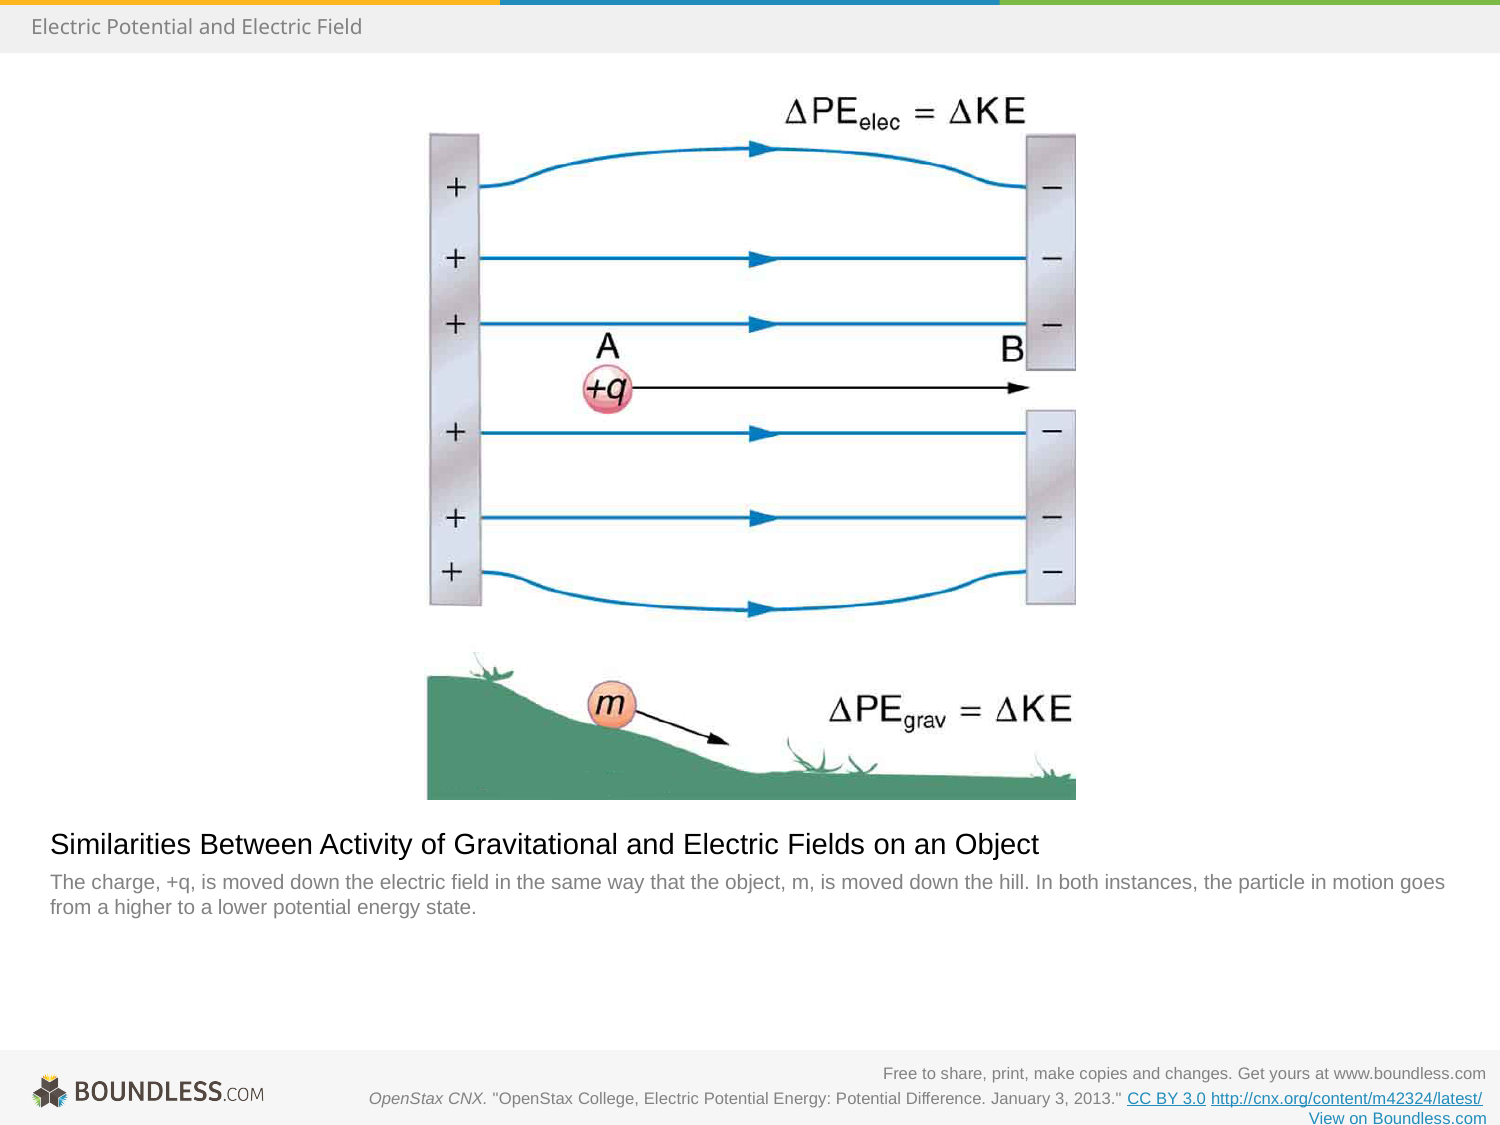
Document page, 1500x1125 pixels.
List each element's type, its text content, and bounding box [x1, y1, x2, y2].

text_box [0, 2, 1500, 54]
text_box [0, 1050, 1500, 1125]
list Similarities Between Activity of Gravitational and Electric Fields on an Object The charge, +q, is moved down the electric field in the same way that the object, m, is moved down the hill. In both instances, the particle in motion goes from a higher to a lower potential energy state. [50, 825, 1450, 1038]
picture [424, 87, 1076, 801]
text_box OpenStax CNX. "OpenStax College, Electric Potential Energy: Potential Difference. January 3, 2013." CC BY 3.0 http://cnx.org/content/m42324/latest/ View on Boundless.com [274, 1087, 1488, 1125]
picture [30, 1072, 265, 1109]
text_box Free to share, print, make copies and changes. Get yours at www.boundless.com [649, 1062, 1488, 1087]
text_box Electric Potential and Electric Field [31, 13, 1475, 38]
